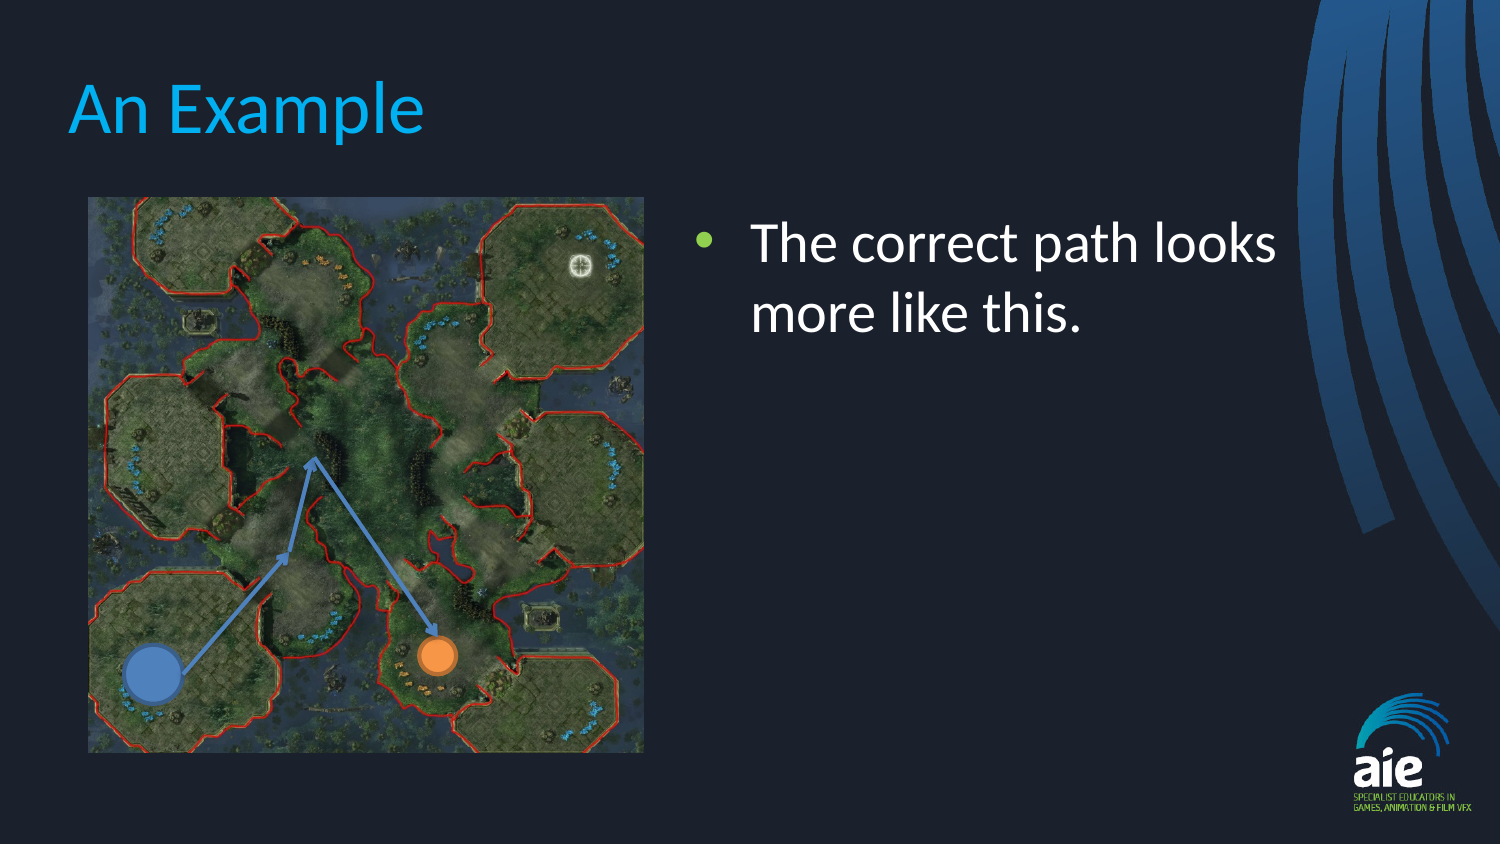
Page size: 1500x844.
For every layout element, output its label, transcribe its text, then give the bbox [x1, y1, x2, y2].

picture [0, 0, 1500, 844]
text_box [182, 551, 290, 675]
list The correct path looks more like this. [679, 196, 1425, 754]
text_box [288, 456, 312, 552]
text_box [313, 457, 438, 638]
title An Example [53, 33, 1425, 175]
